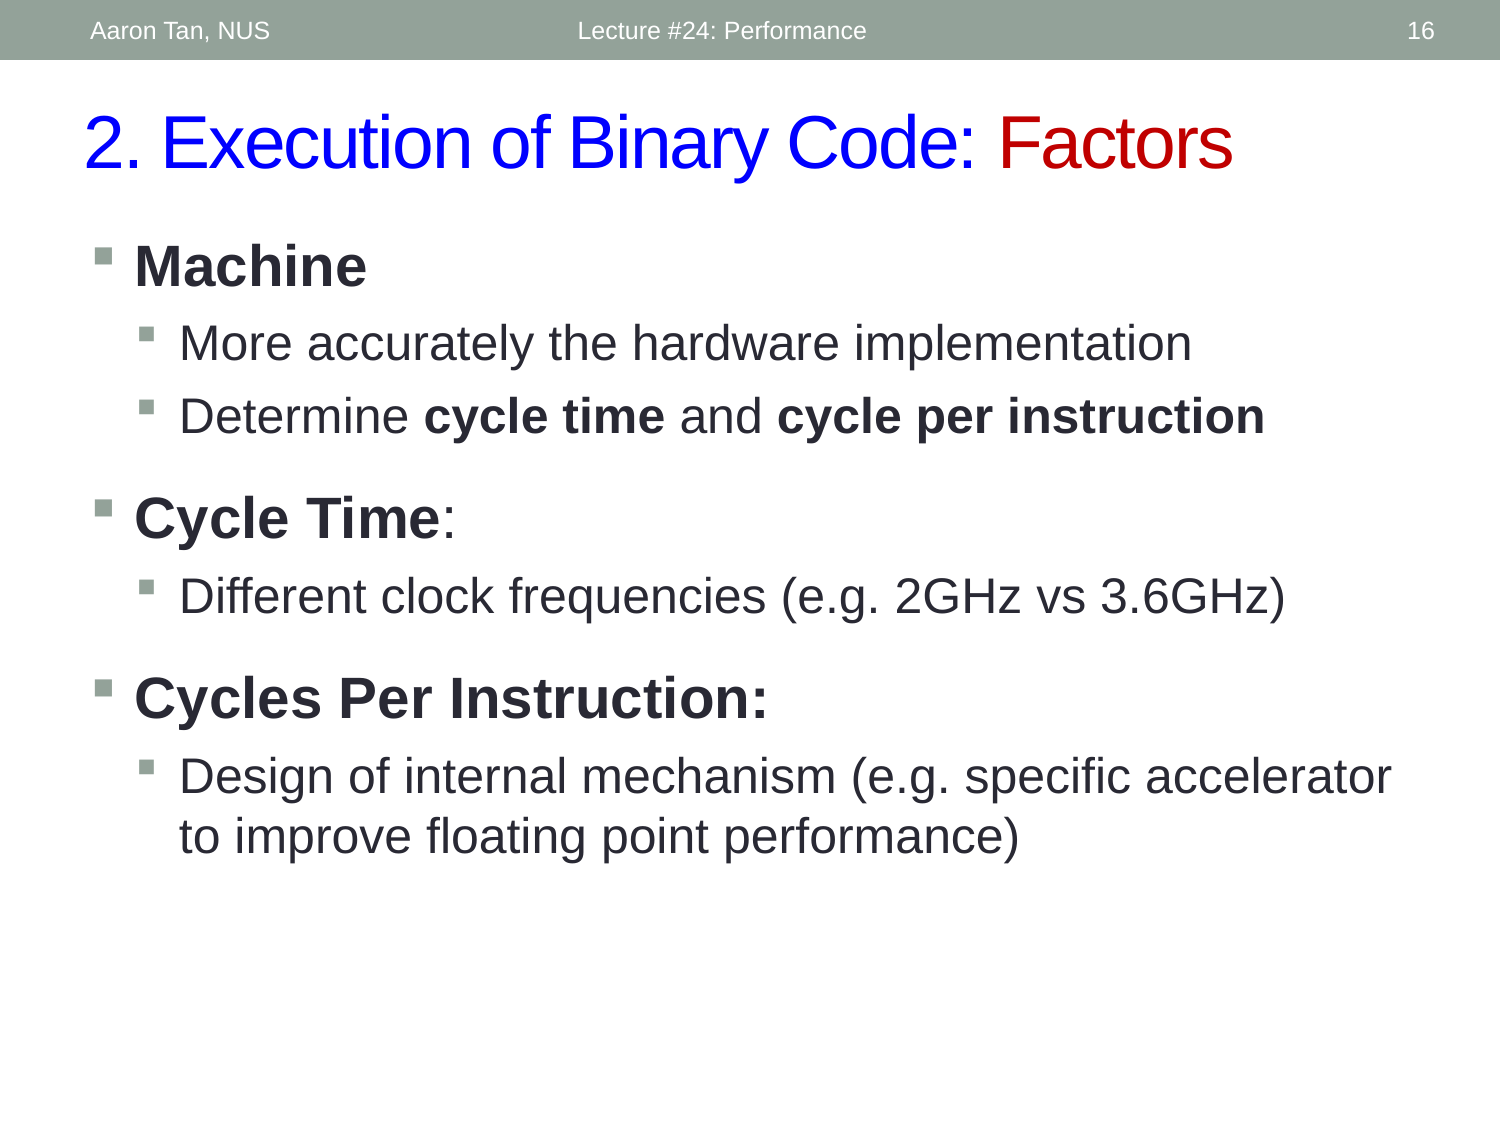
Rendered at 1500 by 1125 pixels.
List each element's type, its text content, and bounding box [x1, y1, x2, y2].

list Machine More accurately the hardware implementation Determine cycle time and cycle per instruction Cycle Time: Different clock frequencies (e.g. 2GHz vs 3.6GHz) Cycles Per Instruction: Design of internal mechanism (e.g. specific accelerator to improve floating point performance) [75, 220, 1425, 1025]
footer Lecture #24: Performance [562, 3, 1238, 57]
title 2. Execution of Binary Code: Factors [68, 86, 1450, 192]
slide_number 16 [1308, 3, 1450, 57]
slide_number Aaron Tan, NUS [75, 3, 550, 57]
